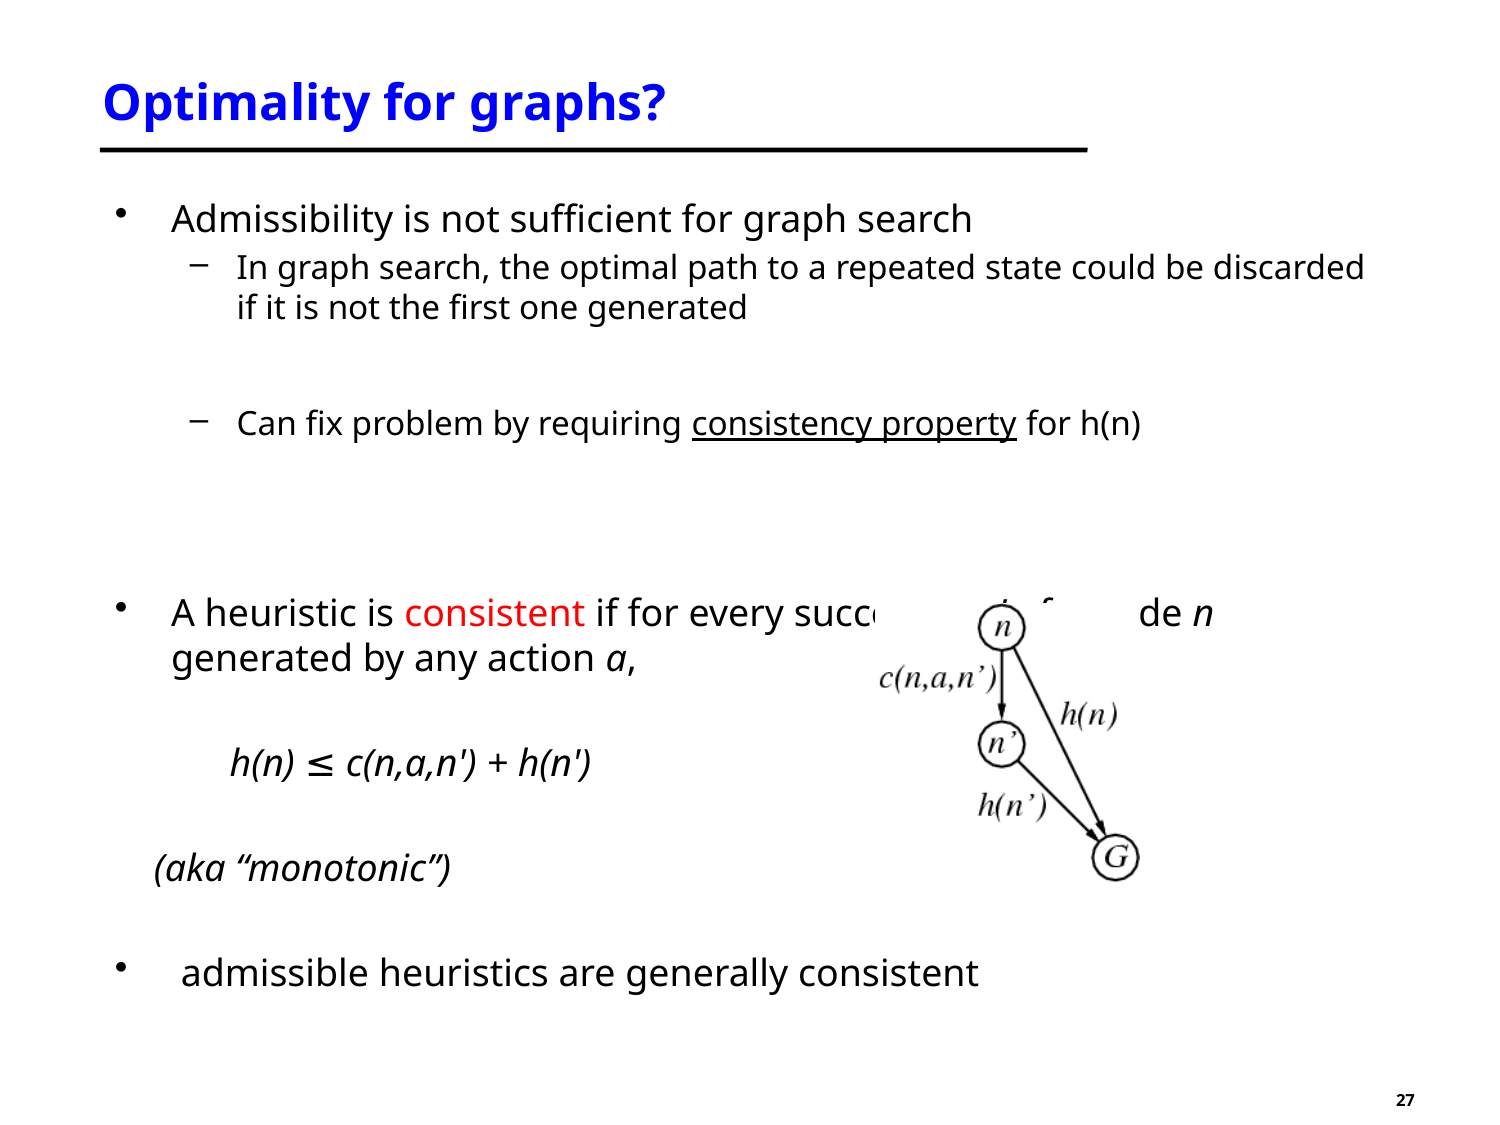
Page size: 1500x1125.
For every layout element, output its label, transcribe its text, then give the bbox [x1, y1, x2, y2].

picture [875, 603, 1141, 885]
title Optimality for graphs? [87, 50, 1363, 150]
list Admissibility is not sufficient for graph search In graph search, the optimal path to a repeated state could be discarded if it is not the first one generated Can fix problem by requiring consistency property for h(n) A heuristic is consistent if for every successor n' of a node n generated by any action a, h(n) ≤ c(n,a,n') + h(n') (aka “monotonic”) admissible heuristics are generally consistent [99, 187, 1388, 1013]
